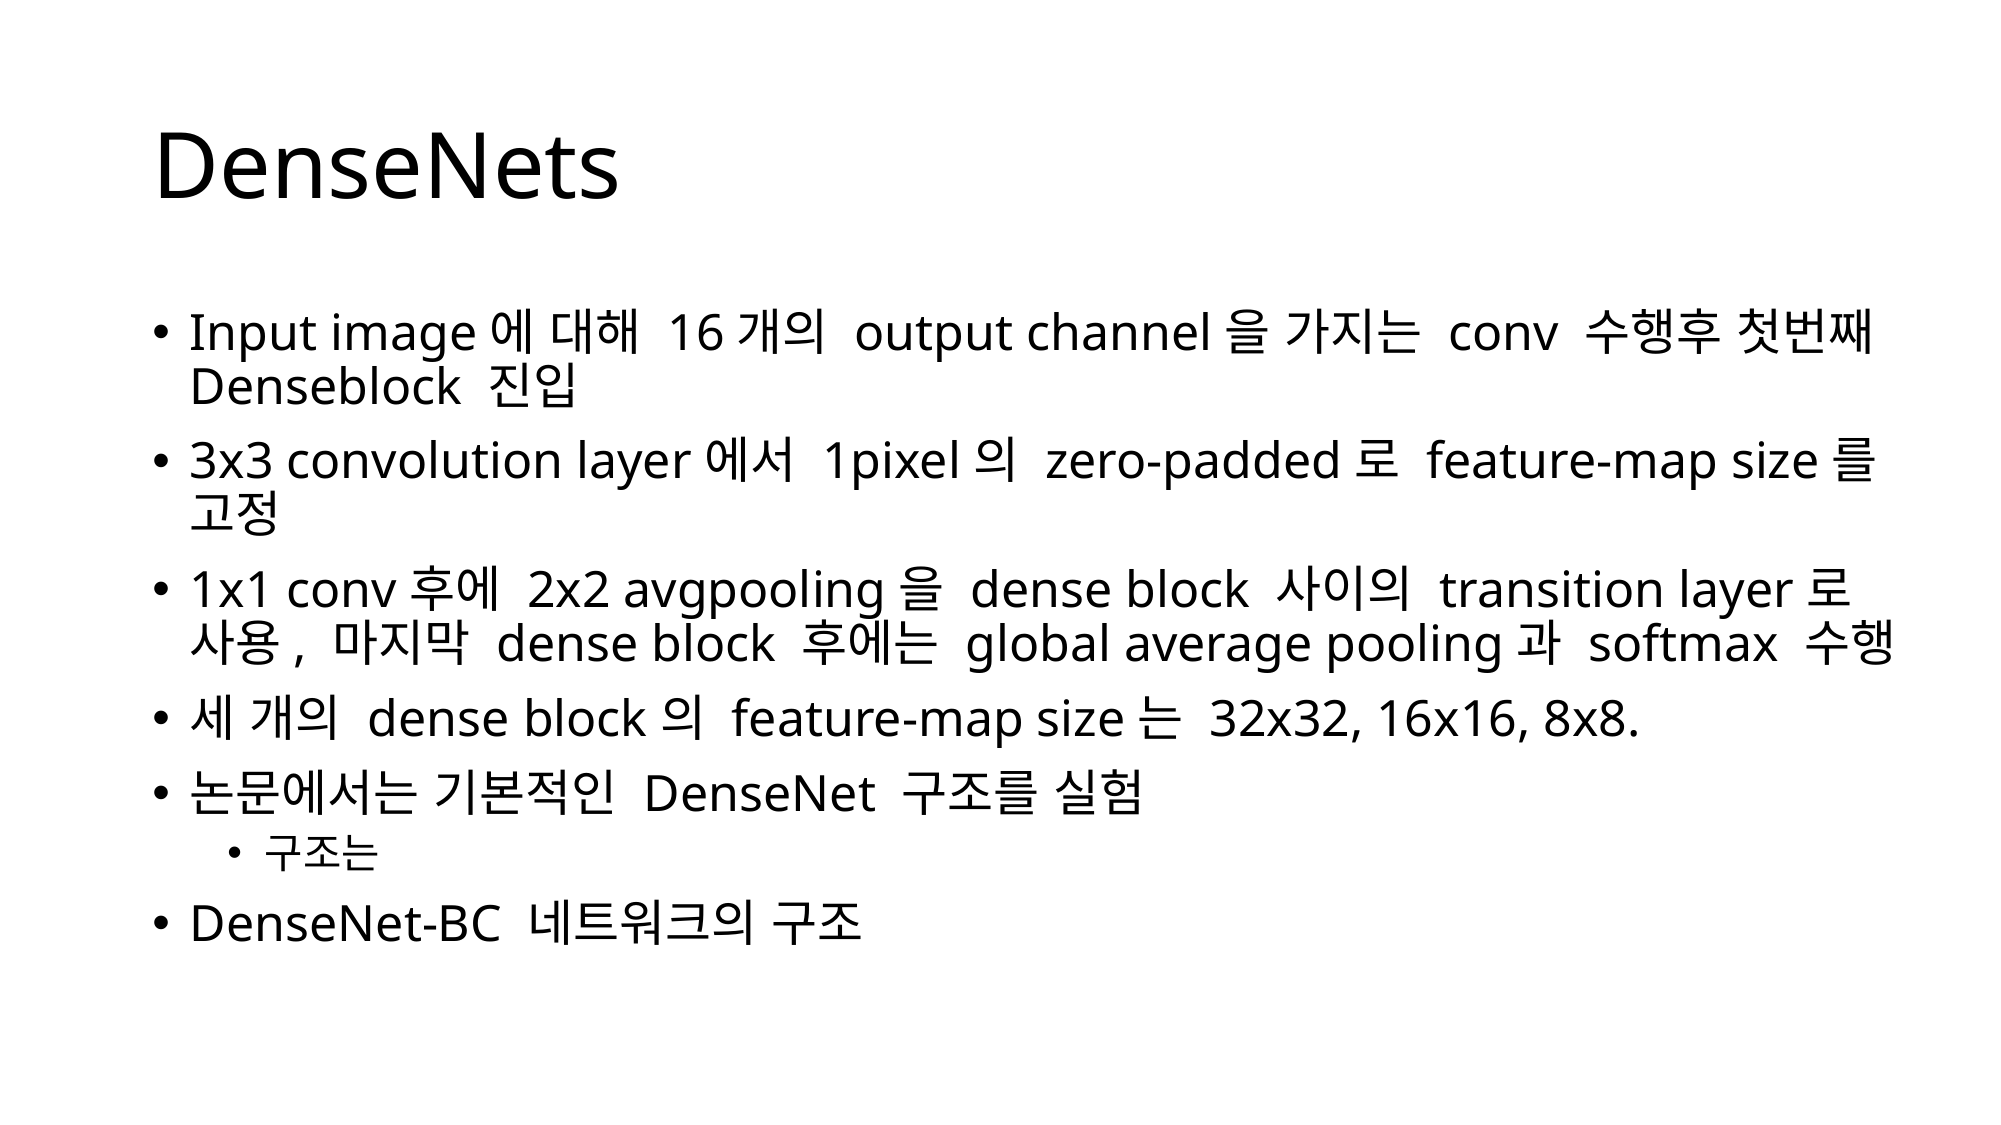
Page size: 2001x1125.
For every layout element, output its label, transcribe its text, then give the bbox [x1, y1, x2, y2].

title DenseNets [137, 59, 1863, 278]
